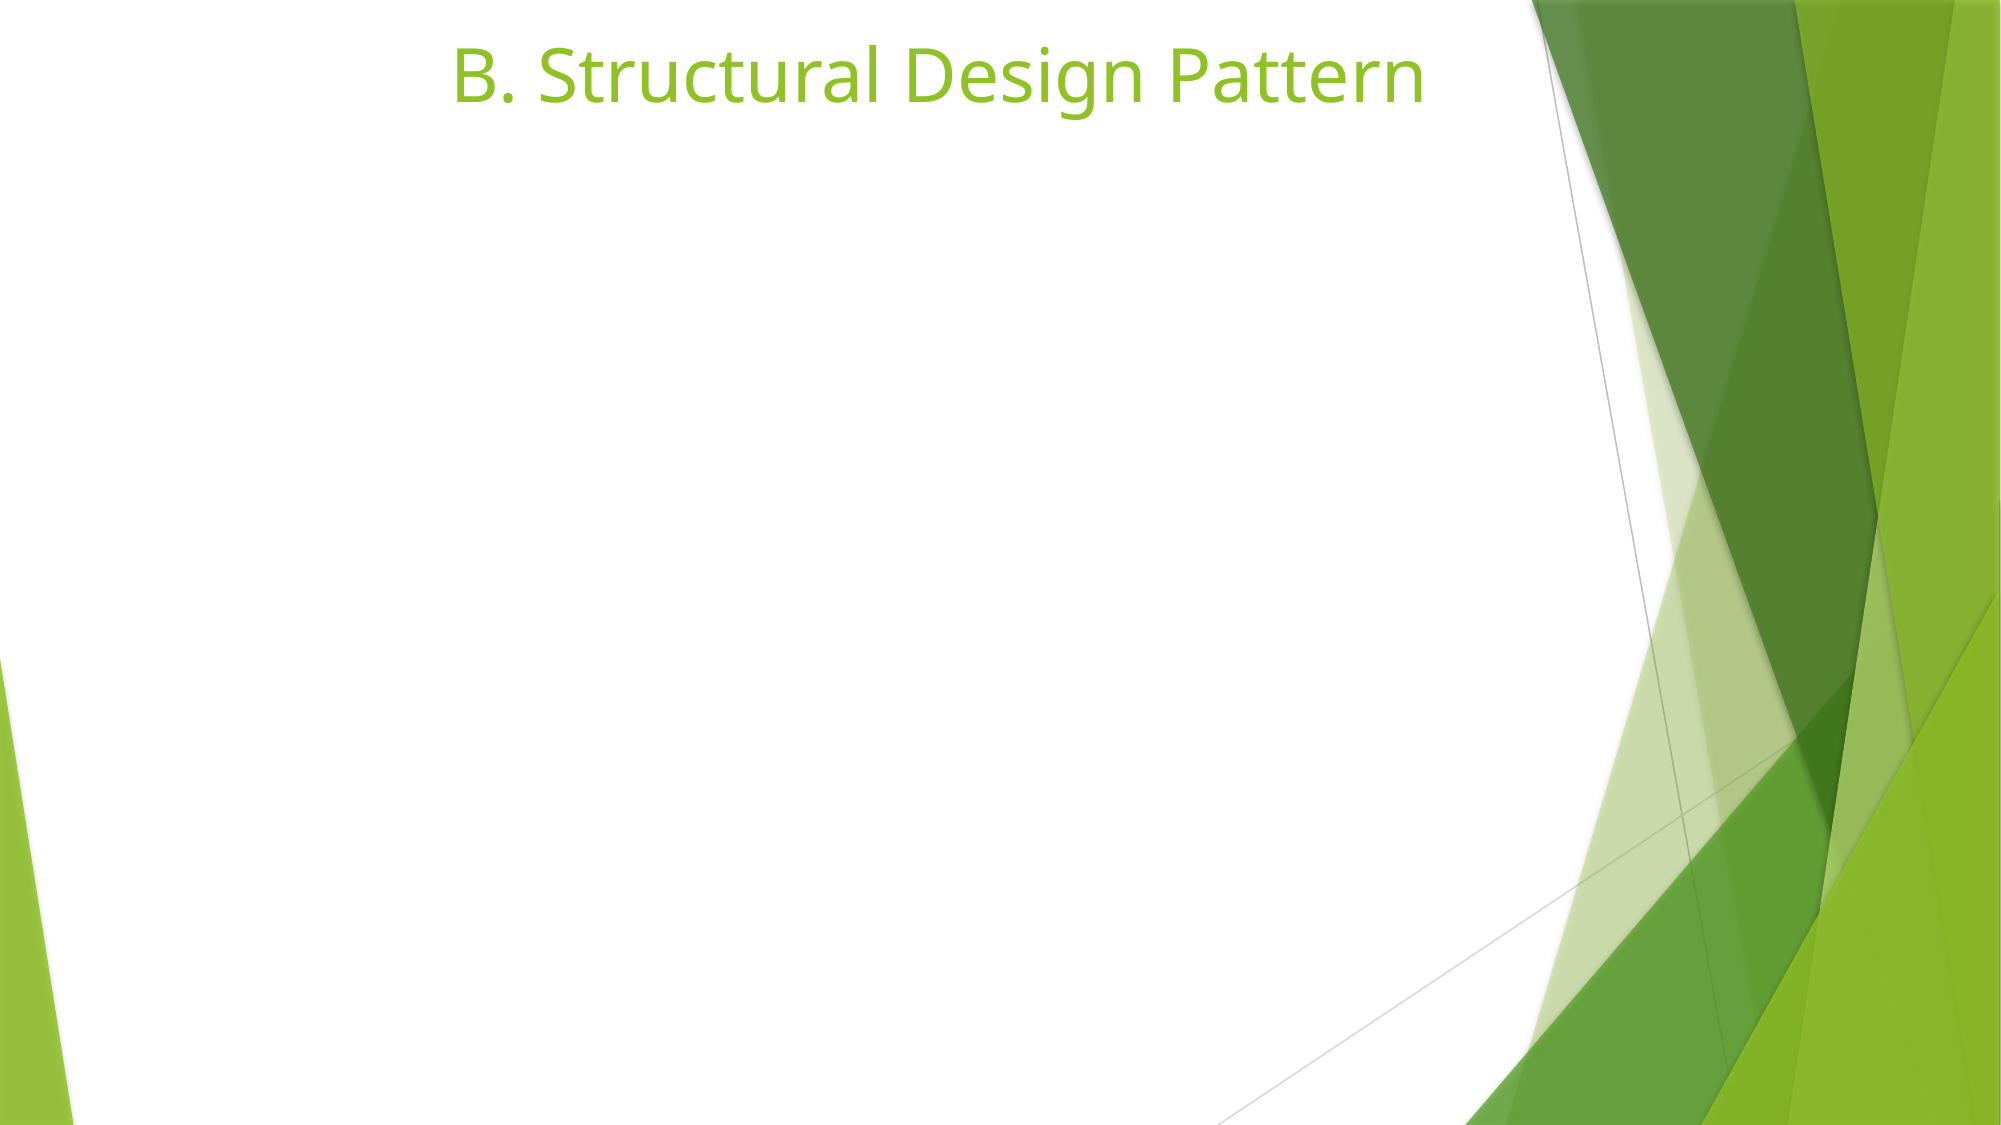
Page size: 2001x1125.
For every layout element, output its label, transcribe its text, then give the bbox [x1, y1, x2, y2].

title B. Structural Design Pattern [435, 19, 1447, 158]
